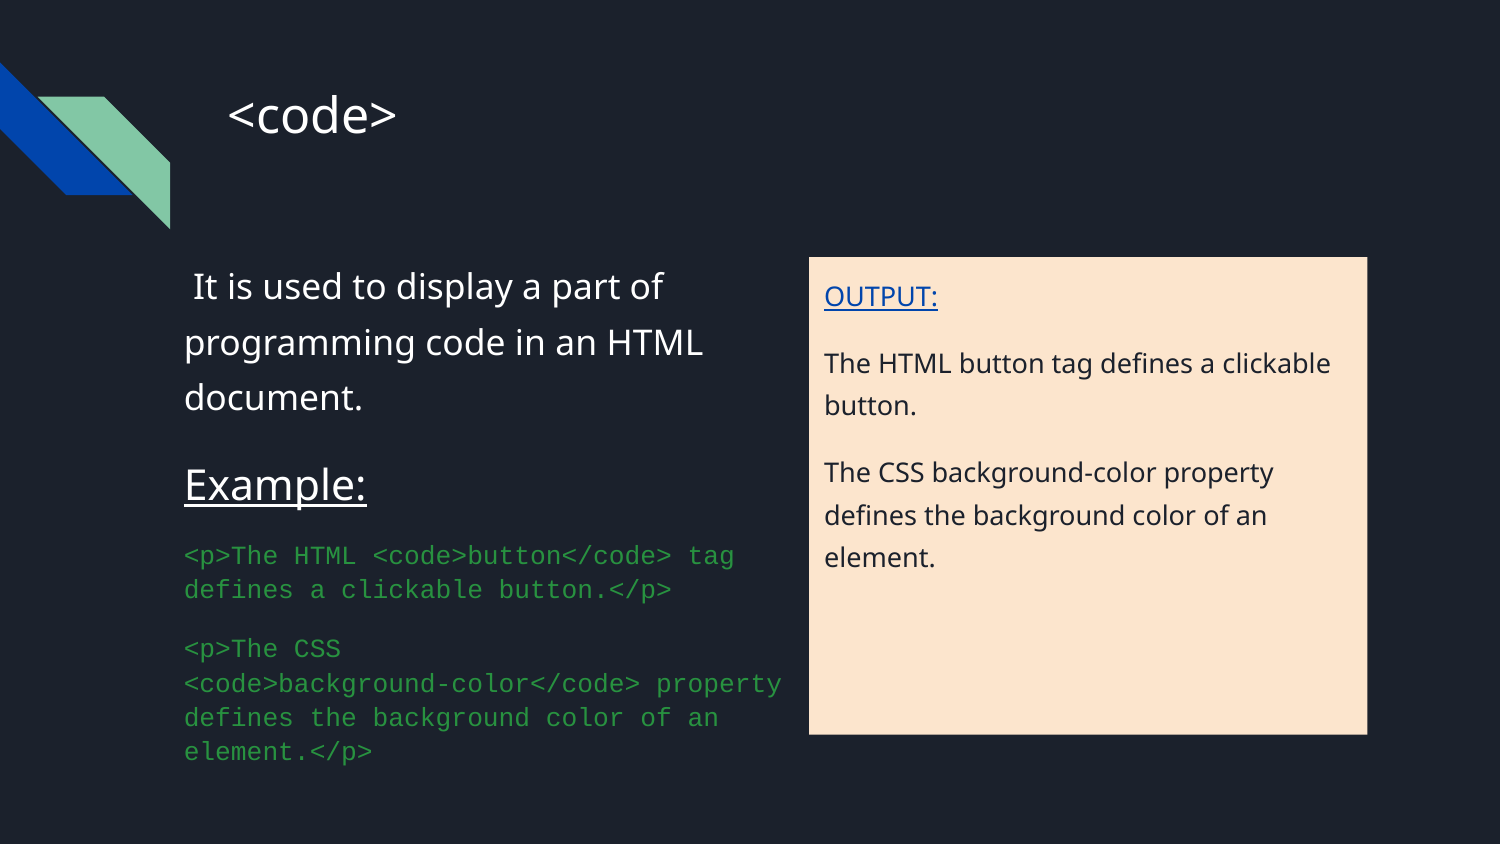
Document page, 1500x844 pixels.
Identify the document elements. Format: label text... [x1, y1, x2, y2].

list OUTPUT: The HTML button tag defines a clickable button. The CSS background-color property defines the background color of an element. [809, 257, 1368, 735]
list It is used to display a part of programming code in an HTML document. Example: <p>The HTML <code>button</code> tag defines a clickable button.</p> <p>The CSS <code>background-color</code> property defines the background color of an element.</p> [168, 239, 810, 793]
title <code> [212, 64, 1368, 215]
